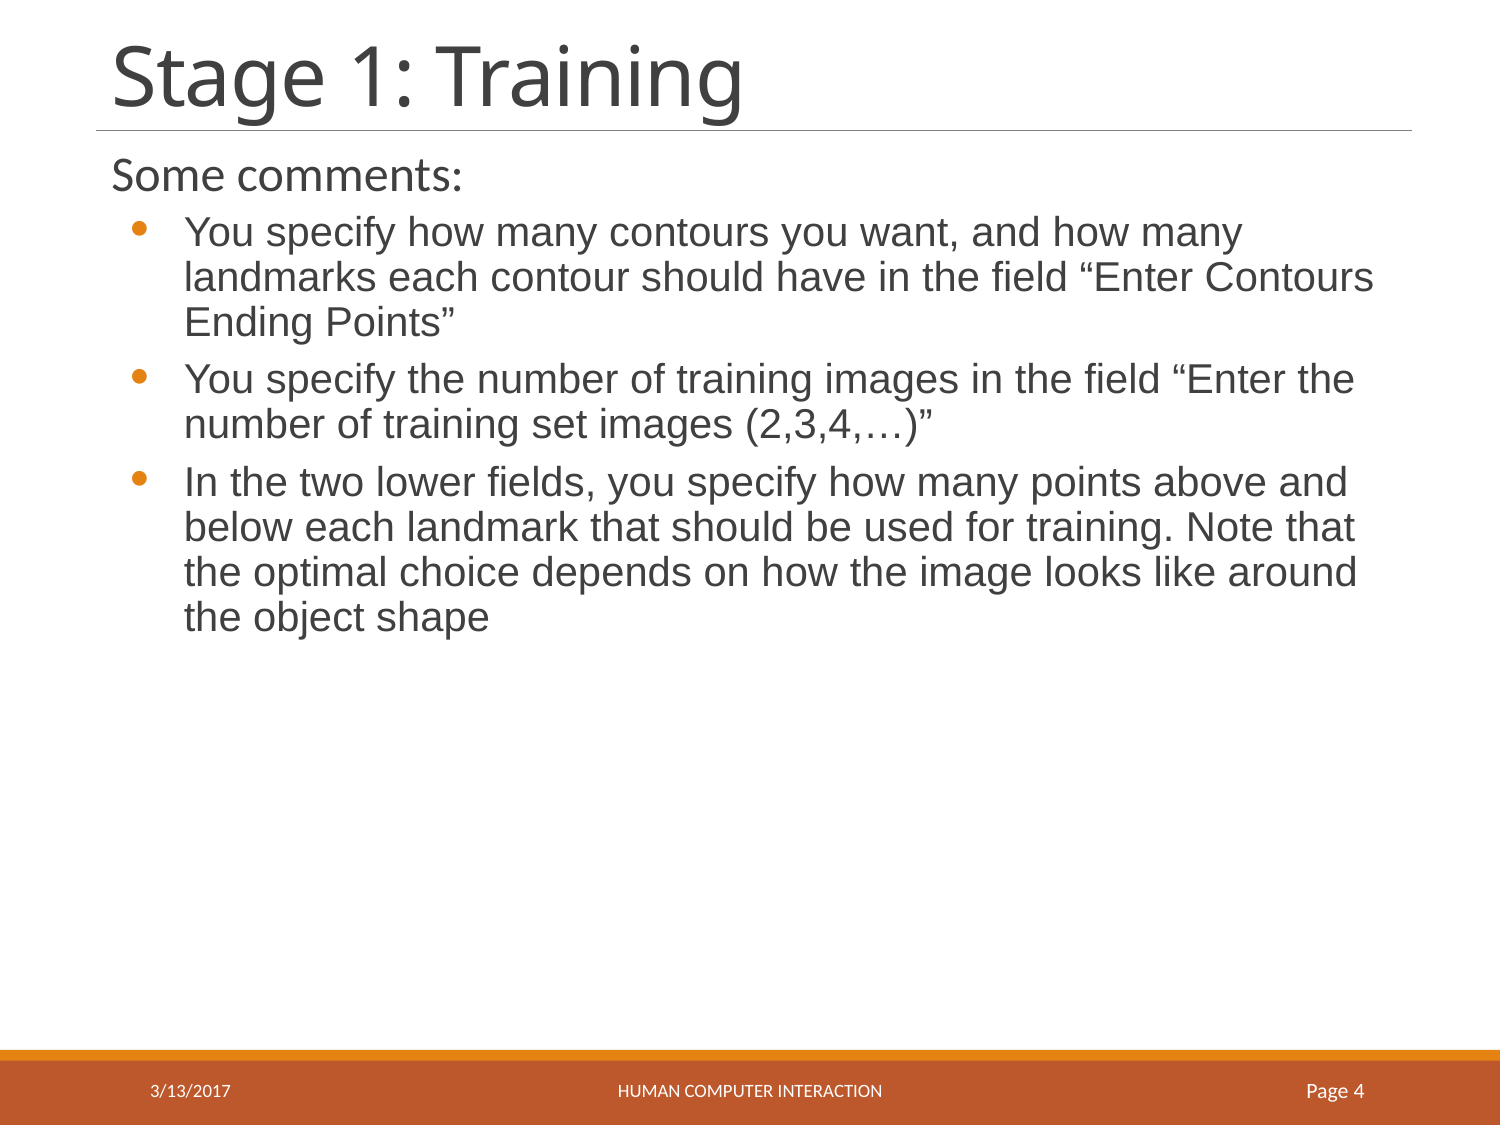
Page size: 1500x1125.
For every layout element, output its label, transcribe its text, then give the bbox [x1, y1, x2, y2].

list Some comments: You specify how many contours you want, and how many landmarks each contour should have in the field “Enter Contours Ending Points” You specify the number of training images in the field “Enter the number of training set images (2,3,4,…)” In the two lower fields, you specify how many points above and below each landmark that should be used for training. Note that the optimal choice depends on how the image looks like around the object shape [96, 140, 1413, 1034]
slide_number Page 4 [1218, 1059, 1380, 1120]
title Stage 1: Training [96, 19, 1413, 131]
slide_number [135, 1059, 440, 1120]
footer HUMAN COMPUTER INTERACTION [453, 1059, 1047, 1120]
